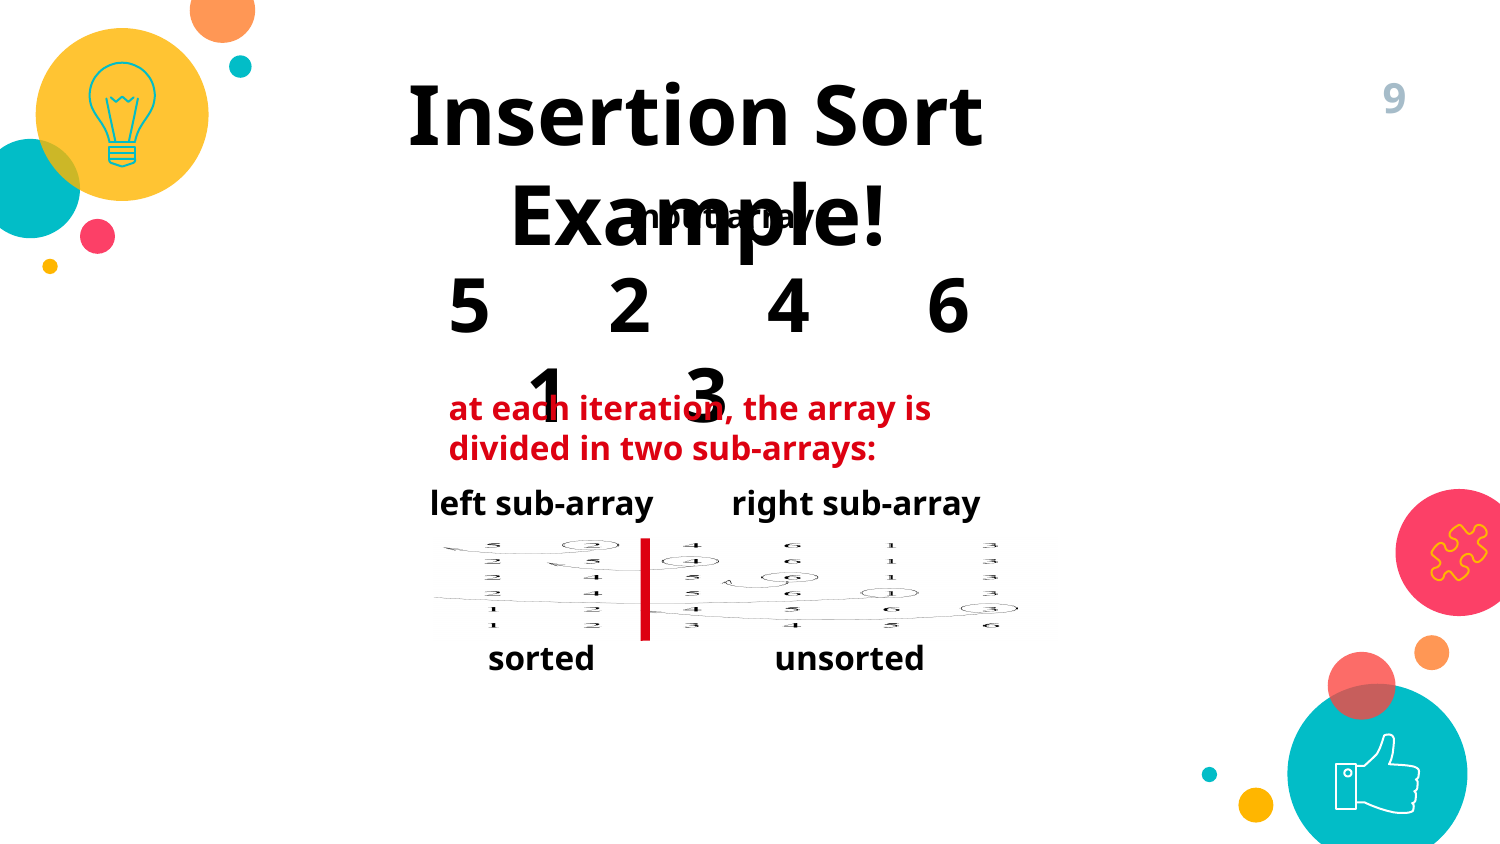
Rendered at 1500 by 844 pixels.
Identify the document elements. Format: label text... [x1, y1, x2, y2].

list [433, 535, 1058, 641]
text_box 5 2 4 6 1 3 [433, 270, 1019, 380]
slide_number 9 [1331, 68, 1422, 134]
text_box unsorted [759, 649, 940, 685]
text_box sorted [473, 649, 611, 685]
text_box right sub-array [716, 475, 996, 530]
text_box left sub-array [414, 474, 669, 530]
text_box Insertion Sort Example! [337, 55, 1058, 270]
text_box at each iteration, the array is divided in two sub-arrays: [433, 380, 1058, 475]
